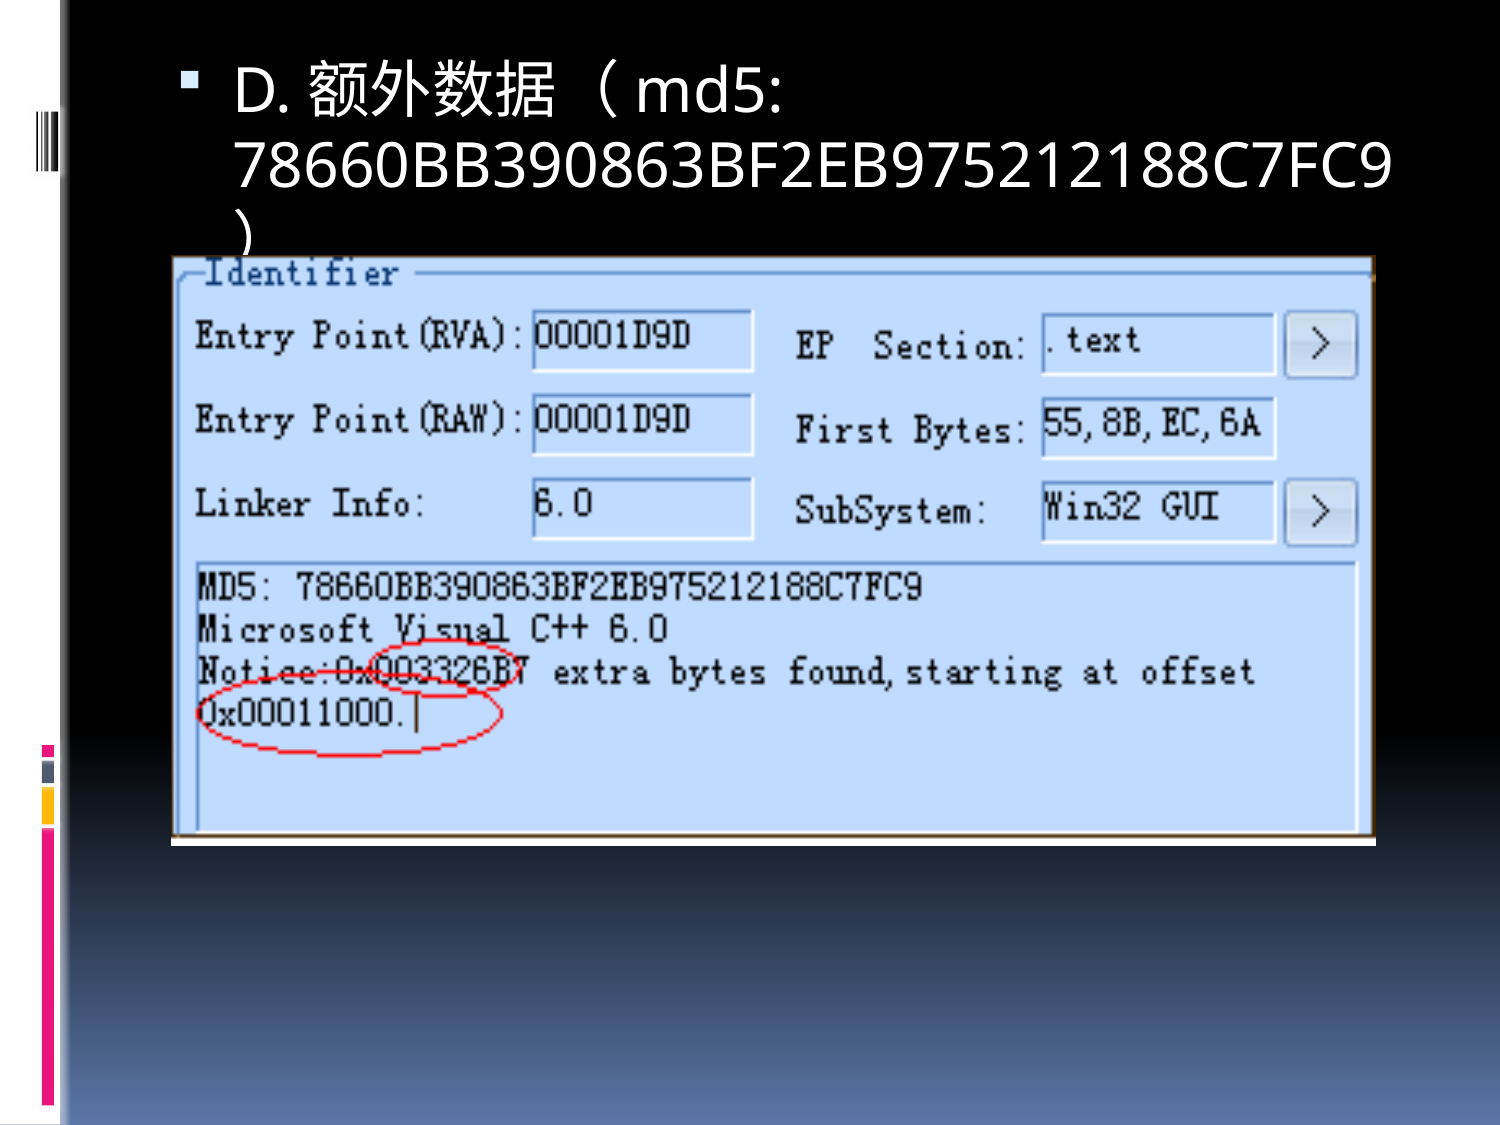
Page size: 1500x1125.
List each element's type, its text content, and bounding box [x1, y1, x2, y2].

list D.额外数据（md5: 78660BB390863BF2EB975212188C7FC9 ） [150, 42, 1425, 1043]
picture [170, 254, 1377, 847]
